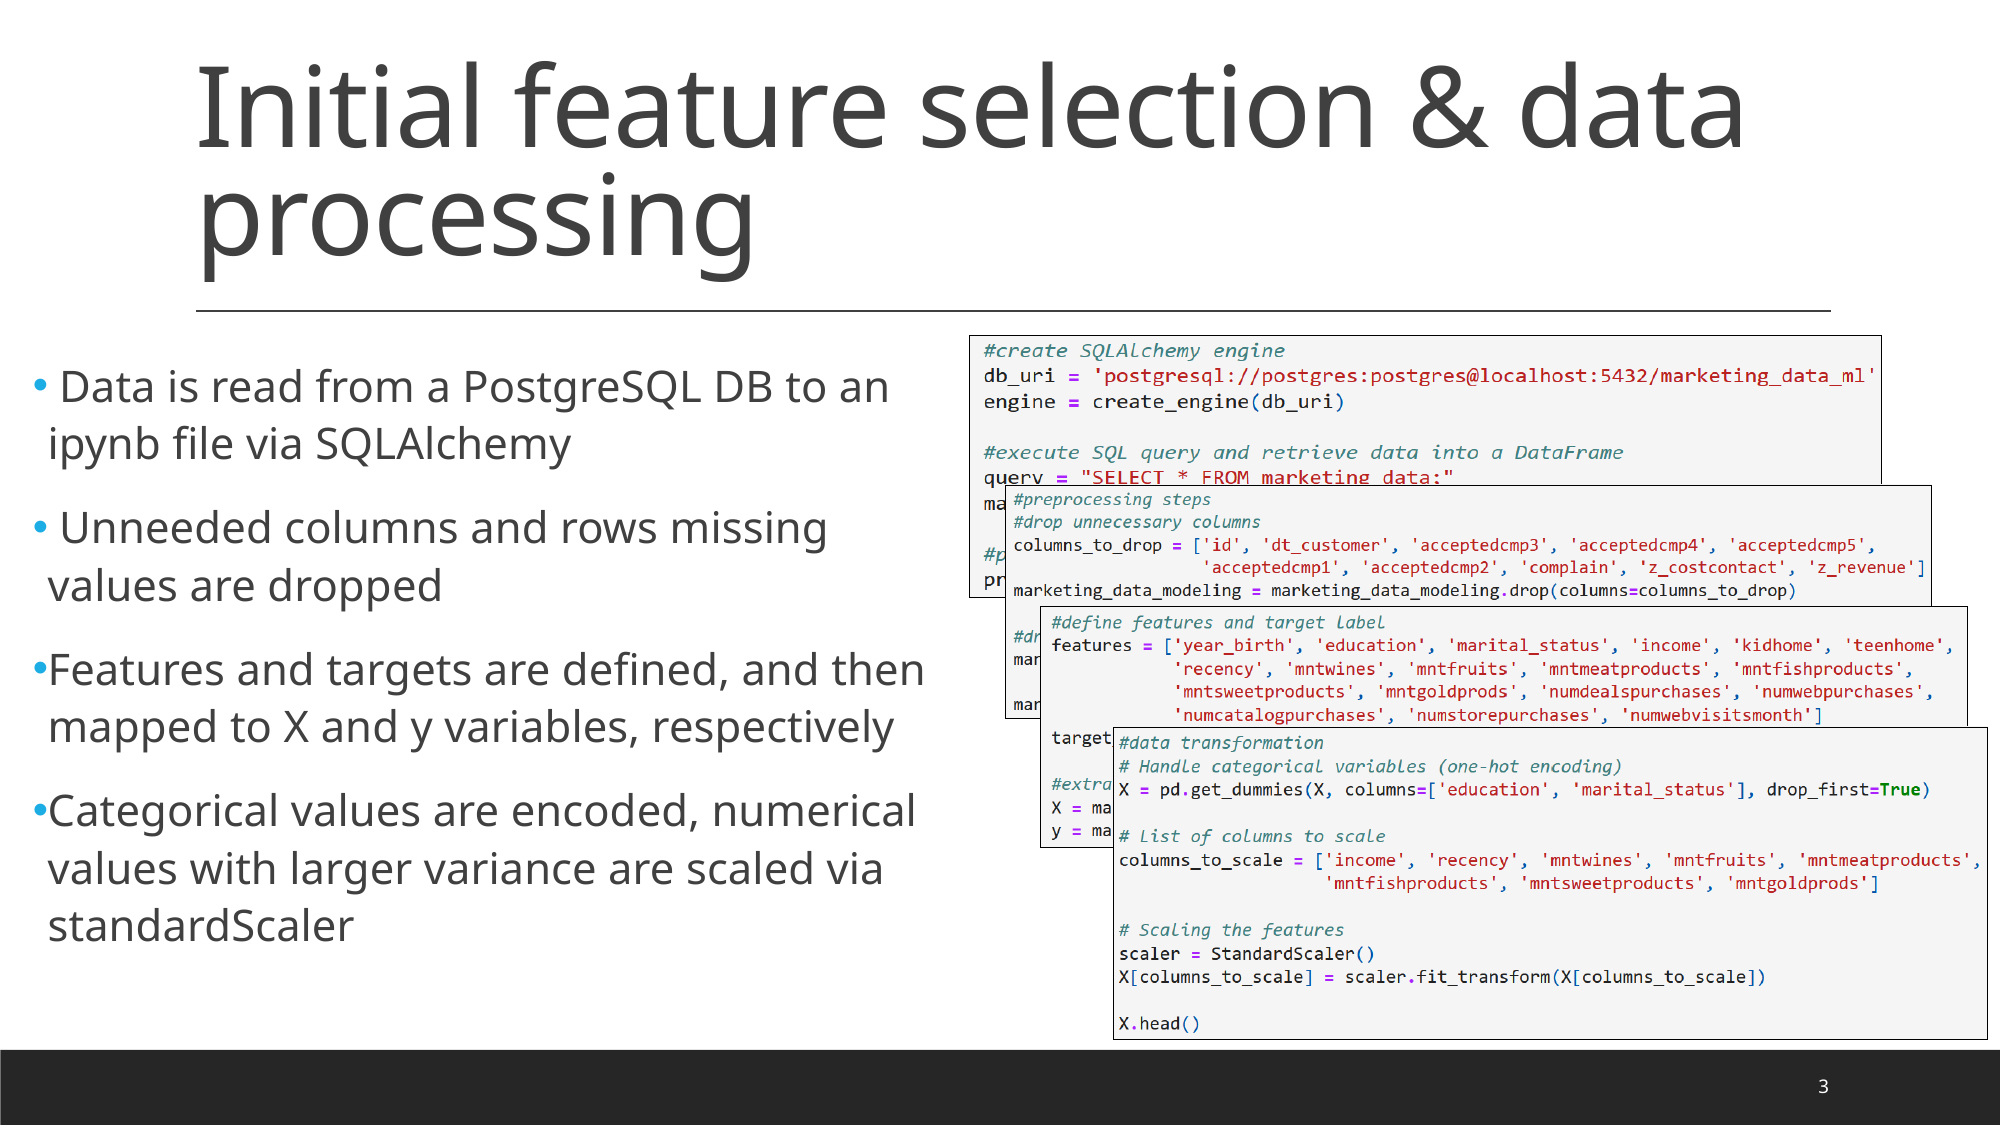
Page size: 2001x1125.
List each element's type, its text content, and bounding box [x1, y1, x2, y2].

list Data is read from a PostgreSQL DB to an ipynb file via SQLAlchemy Unneeded columns and rows missing values are dropped Features and targets are defined, and then mapped to X and y variables, respectively Categorical values are encoded, numerical values with larger variance are scaled via standardScaler [32, 345, 960, 963]
picture [969, 334, 1988, 1041]
title Initial feature selection & data processing [180, 47, 1830, 285]
slide_number 2 [1803, 1057, 1932, 1118]
